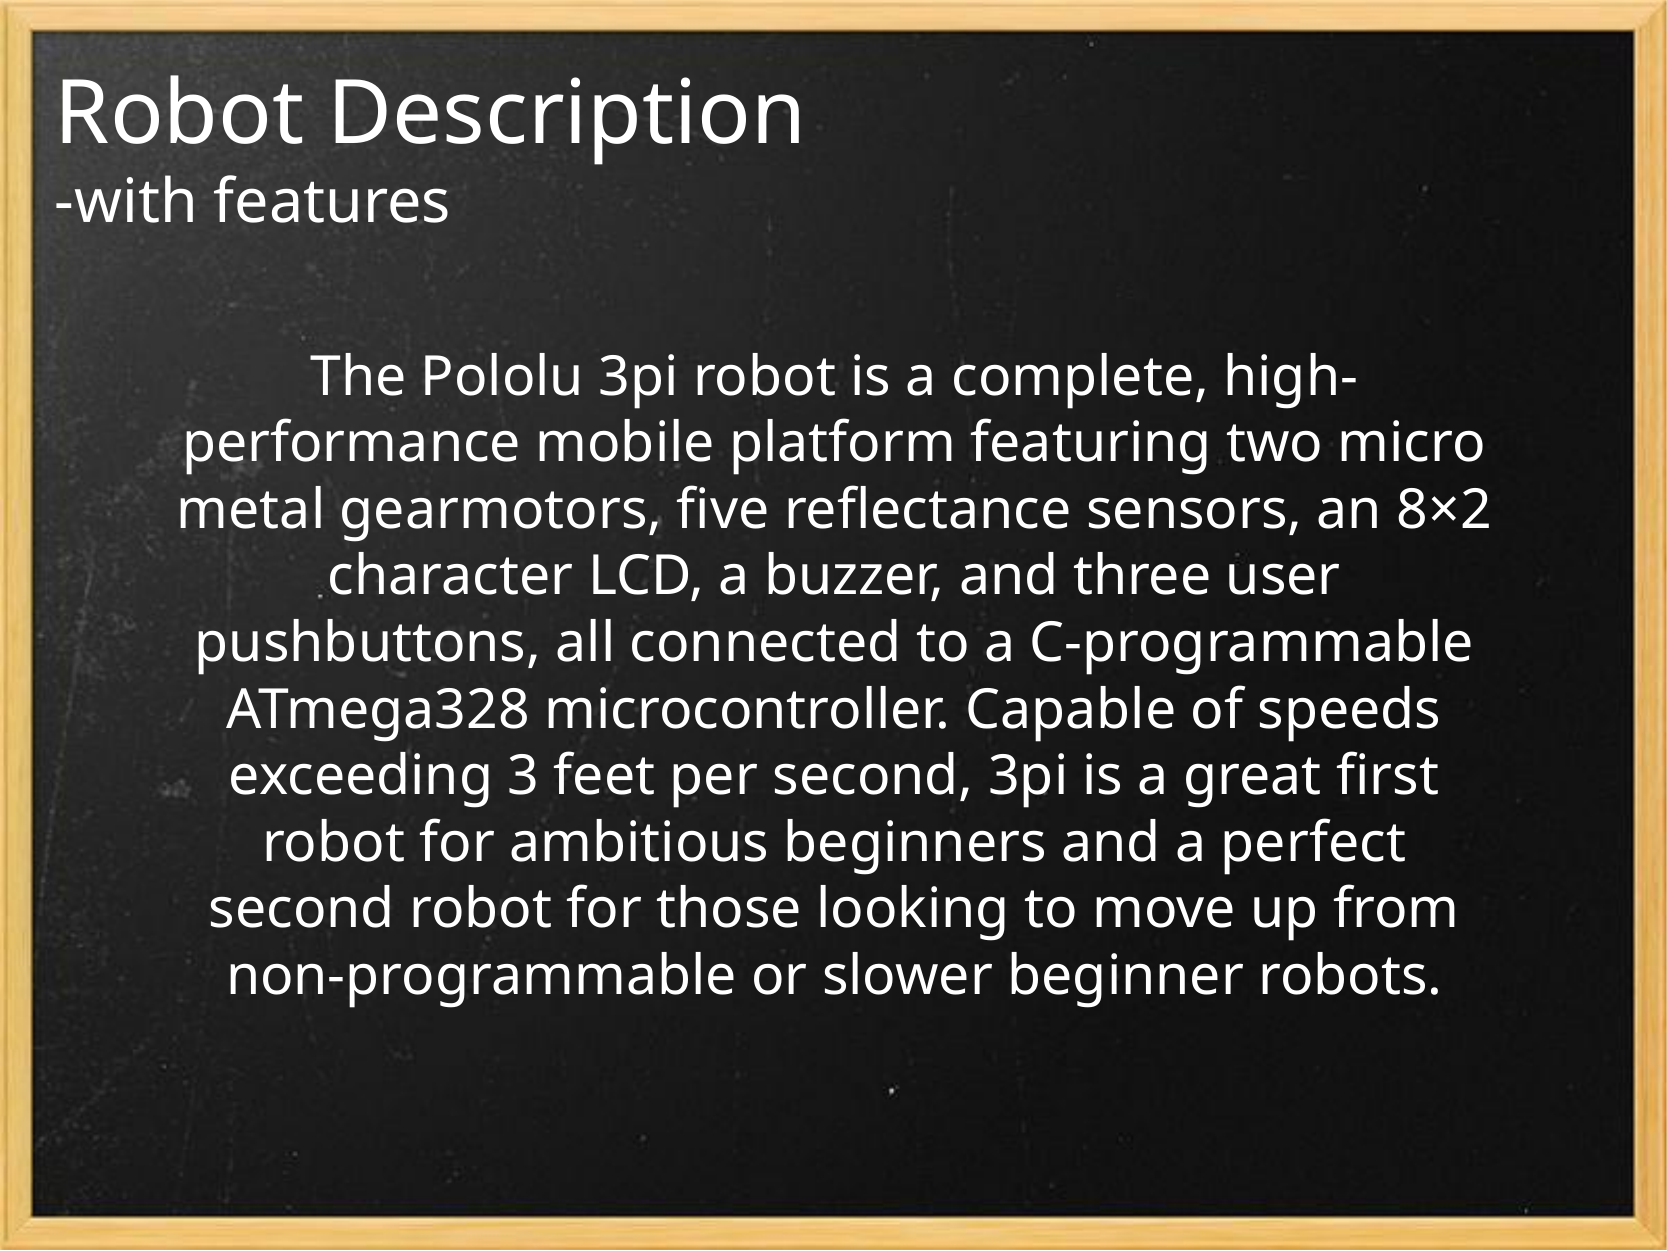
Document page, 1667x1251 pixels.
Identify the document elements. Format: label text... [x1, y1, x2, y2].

picture [0, 0, 1667, 1250]
title Robot Description -with features [48, 48, 1628, 396]
list The Pololu 3pi robot is a complete, high-performance mobile platform featuring two micro metal gearmotors, five reflectance sensors, an 8×2 character LCD, a buzzer, and three user pushbuttons, all connected to a C-programmable ATmega328 microcontroller. Capable of speeds exceeding 3 feet per second, 3pi is a great first robot for ambitious beginners and a perfect second robot for those looking to move up from non-programmable or slower beginner robots. [166, 333, 1504, 1162]
